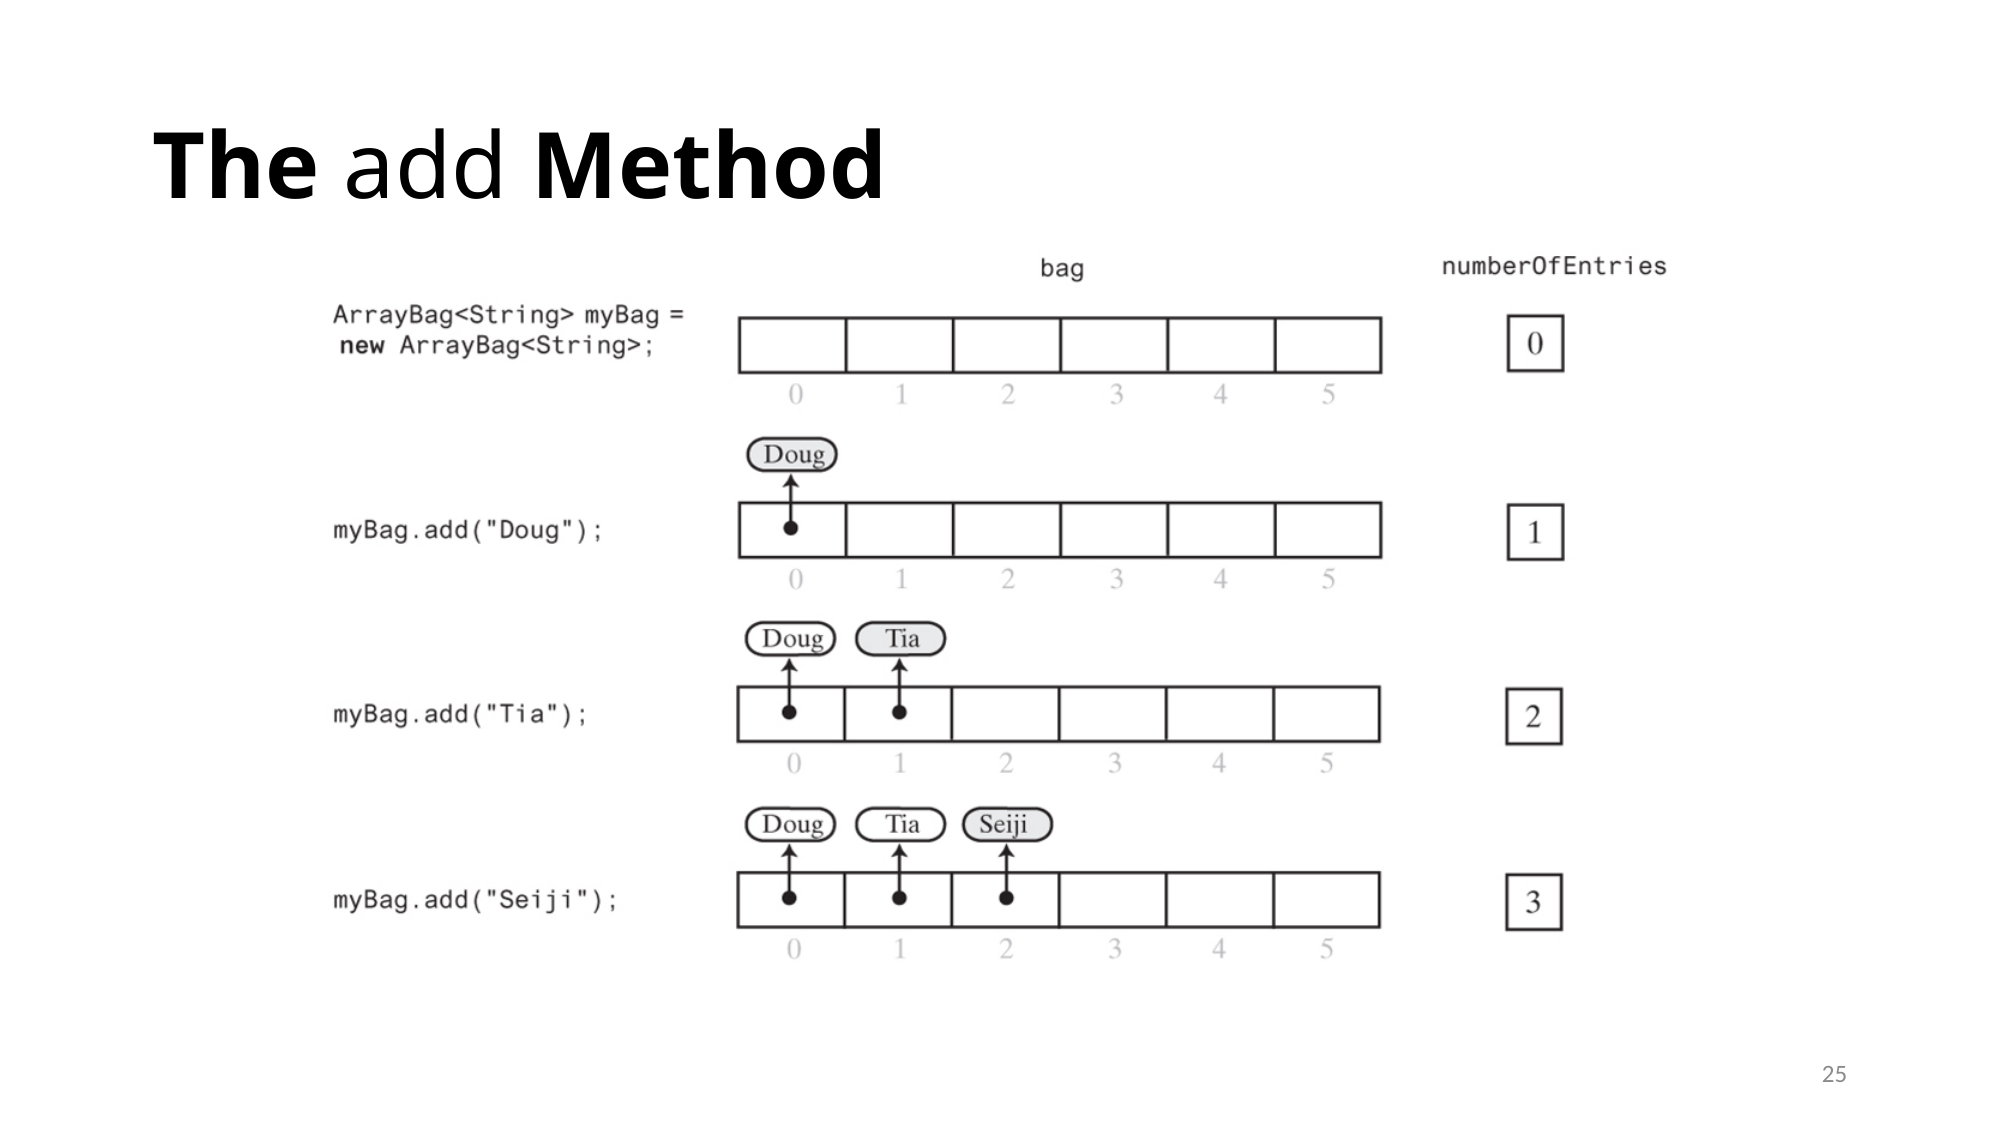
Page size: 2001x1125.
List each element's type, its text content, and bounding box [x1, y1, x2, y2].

title The add Method [137, 59, 1863, 278]
picture [326, 249, 1674, 970]
slide_number 25 [1412, 1042, 1863, 1103]
